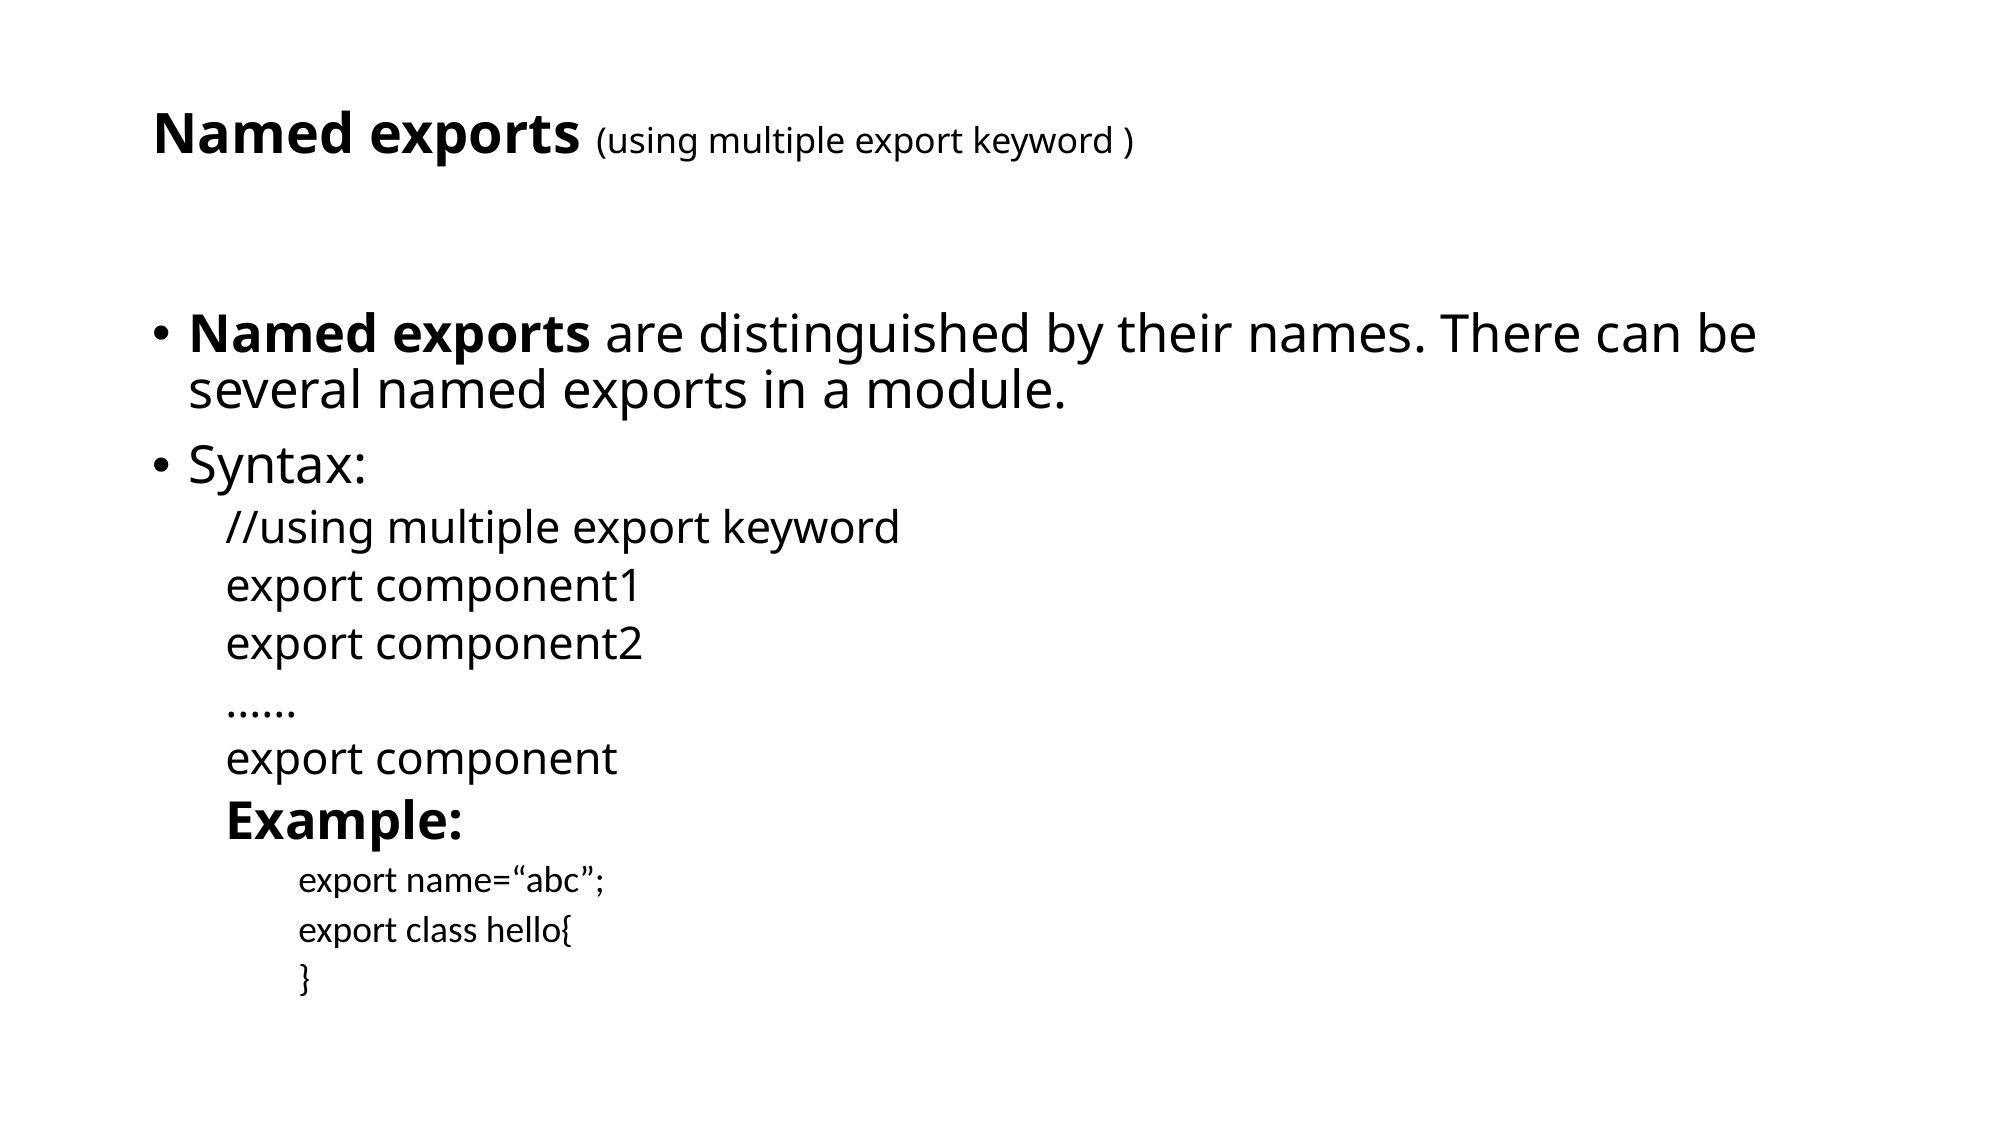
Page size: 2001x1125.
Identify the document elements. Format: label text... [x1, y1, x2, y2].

title Named exports (using multiple export keyword ) [137, 97, 1863, 241]
list Named exports are distinguished by their names. There can be several named exports in a module. Syntax: //using multiple export keyword export component1 export component2 ...... export component Example: export name=“abc”; export class hello{ } [137, 299, 1863, 1014]
